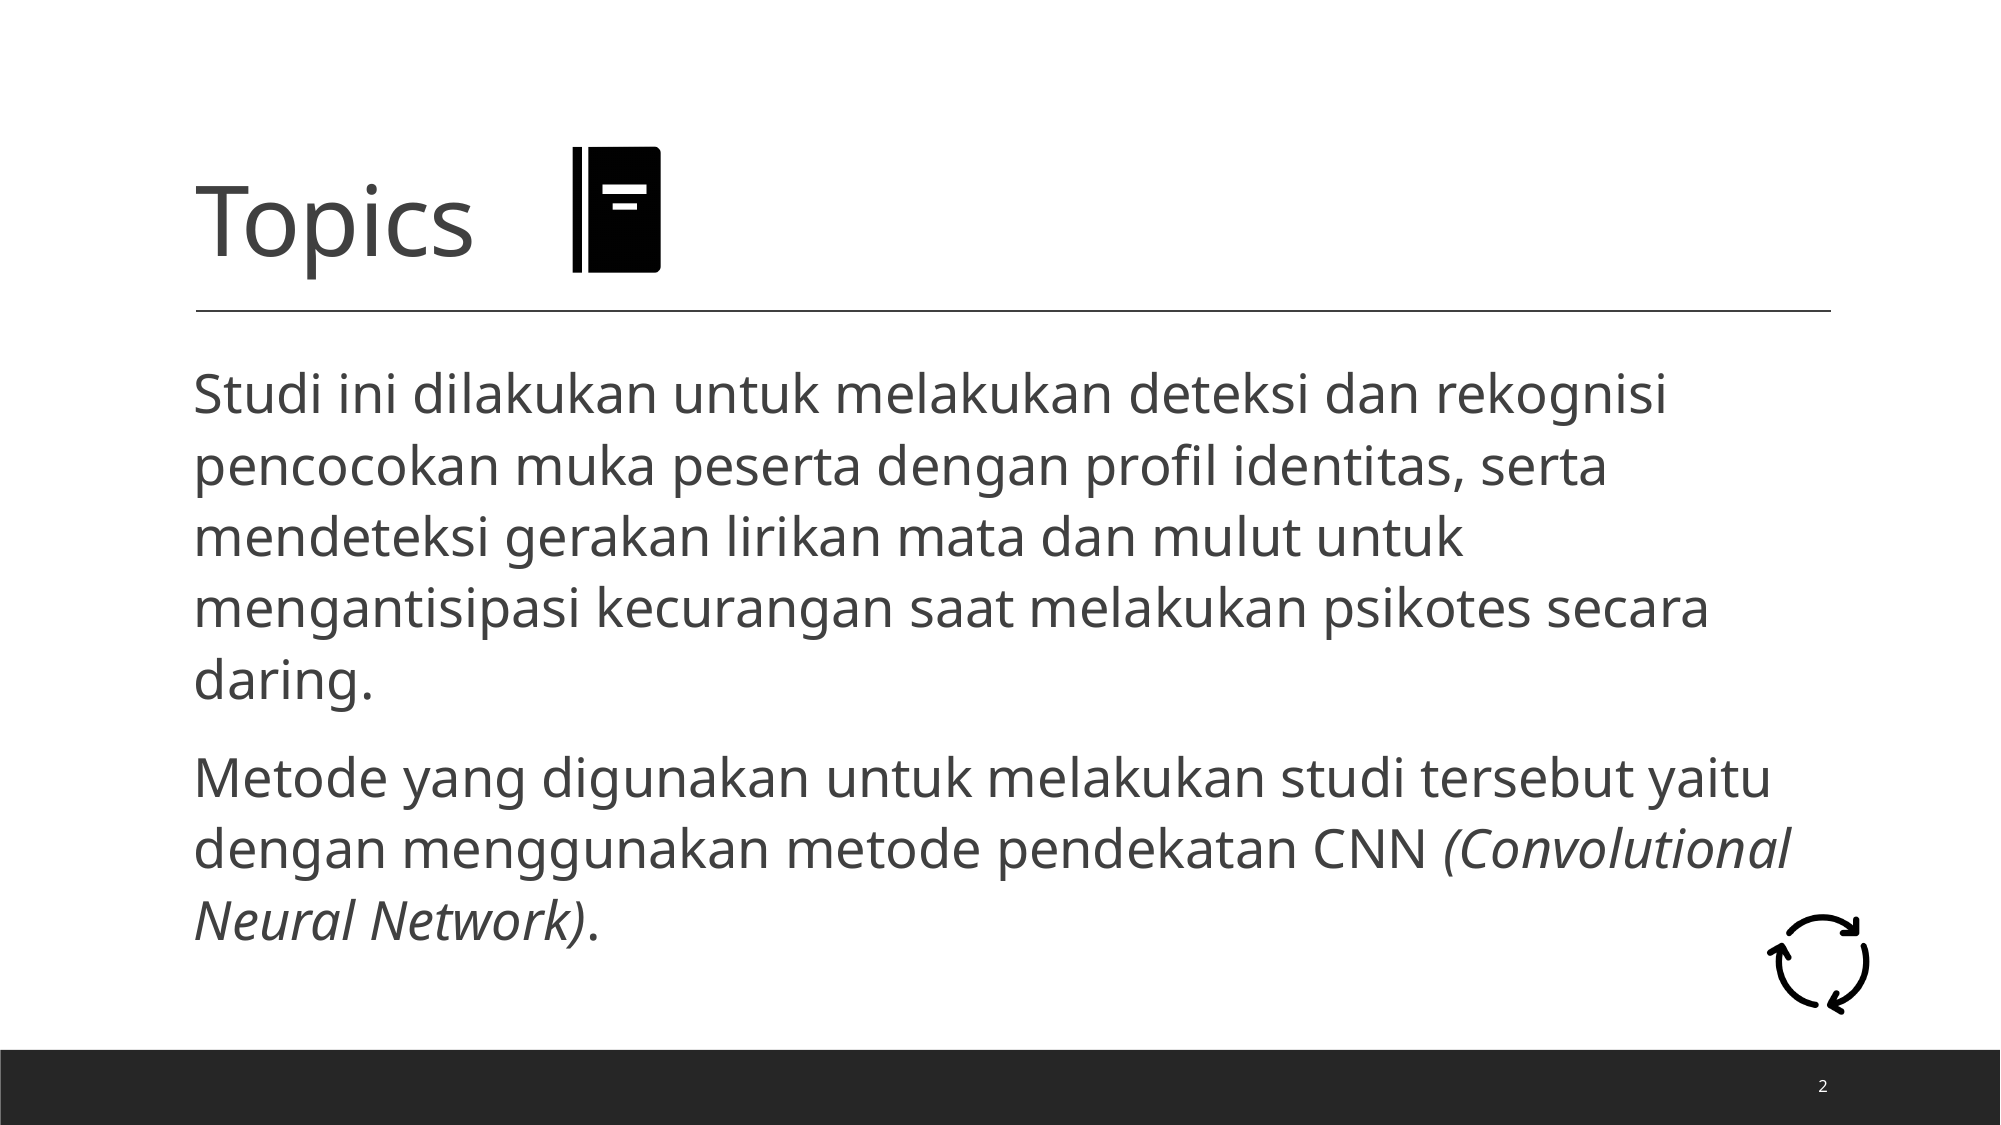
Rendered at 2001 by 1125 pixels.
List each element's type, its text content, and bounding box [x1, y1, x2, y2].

list Studi ini dilakukan untuk melakukan deteksi dan rekognisi pencocokan muka peserta dengan profil identitas, serta mendeteksi gerakan lirikan mata dan mulut untuk mengantisipasi kecurangan saat melakukan psikotes secara daring. Metode yang digunakan untuk melakukan studi tersebut yaitu dengan menggunakan metode pendekatan CNN (Convolutional Neural Network). [180, 345, 1830, 963]
picture [540, 134, 692, 286]
picture [1744, 887, 1896, 1039]
slide_number 2 [1803, 1057, 1932, 1118]
title Topics [180, 47, 1830, 285]
